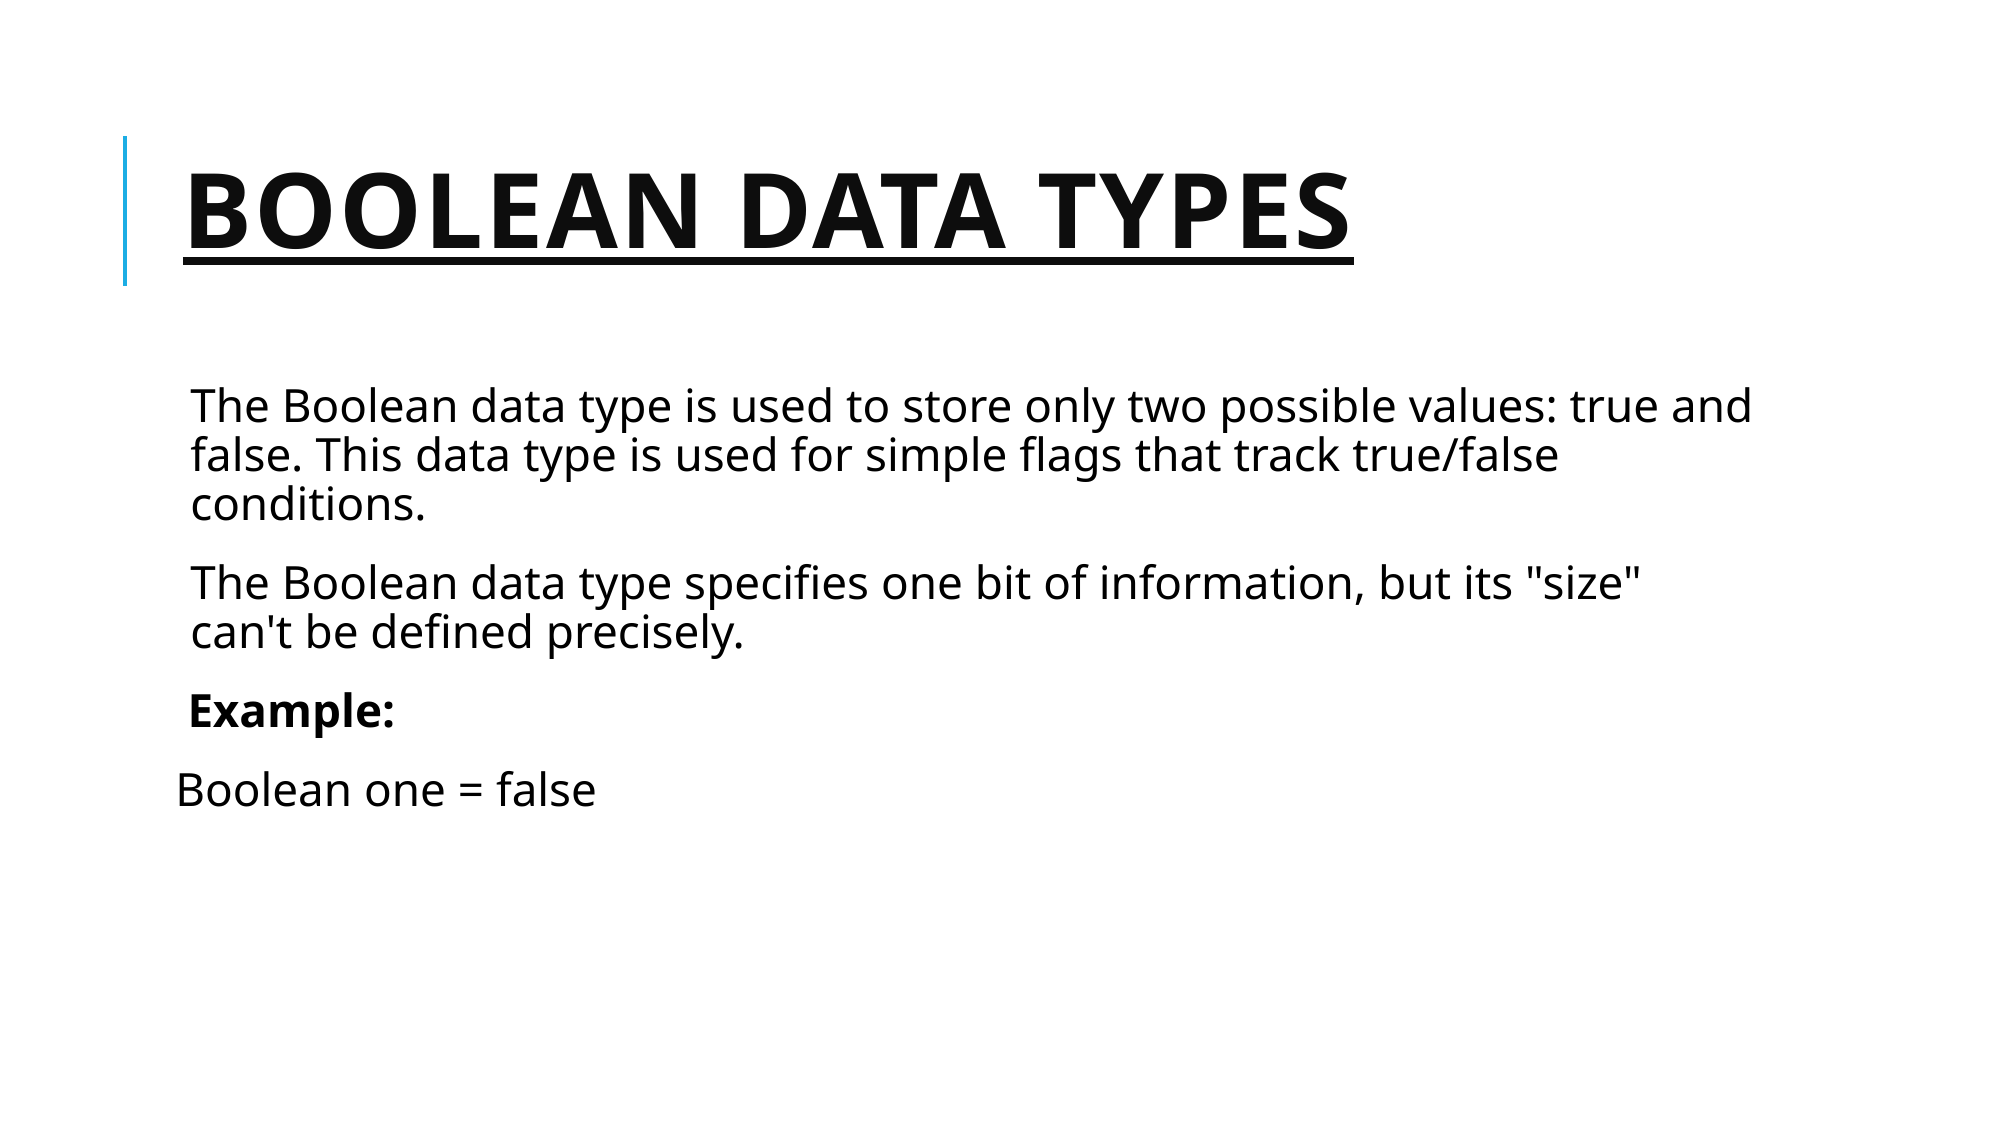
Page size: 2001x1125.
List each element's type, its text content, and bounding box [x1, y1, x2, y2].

list The Boolean data type is used to store only two possible values: true and false. This data type is used for simple flags that track true/false conditions. The Boolean data type specifies one bit of information, but its "size" can't be defined precisely. Example: Boolean one = false [168, 375, 1763, 1035]
title Boolean Data Types [168, 96, 1763, 342]
